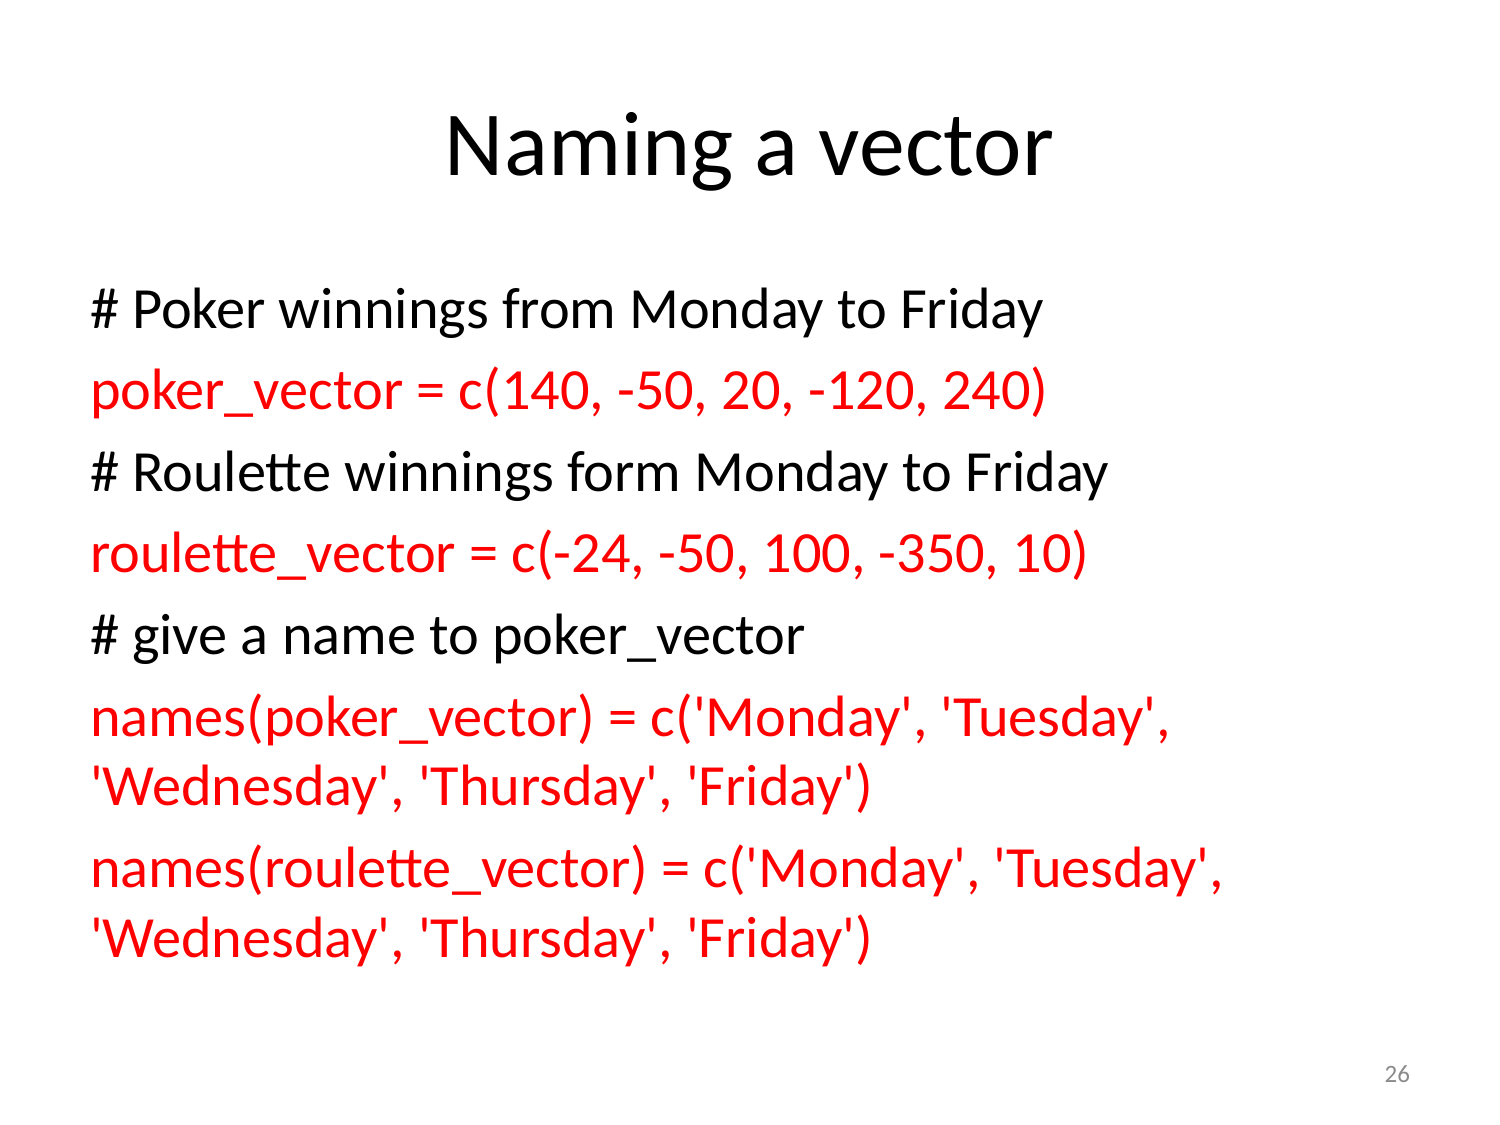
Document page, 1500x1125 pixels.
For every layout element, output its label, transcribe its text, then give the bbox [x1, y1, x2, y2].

slide_number 26 [1074, 1042, 1425, 1103]
title Naming a vector [75, 45, 1425, 233]
list # Poker winnings from Monday to Friday poker_vector = c(140, -50, 20, -120, 240) # Roulette winnings form Monday to Friday roulette_vector = c(-24, -50, 100, -350, 10) # give a name to poker_vector names(poker_vector) = c('Monday', 'Tuesday', 'Wednesday', 'Thursday', 'Friday') names(roulette_vector) = c('Monday', 'Tuesday', 'Wednesday', 'Thursday', 'Friday') [75, 262, 1425, 1005]
